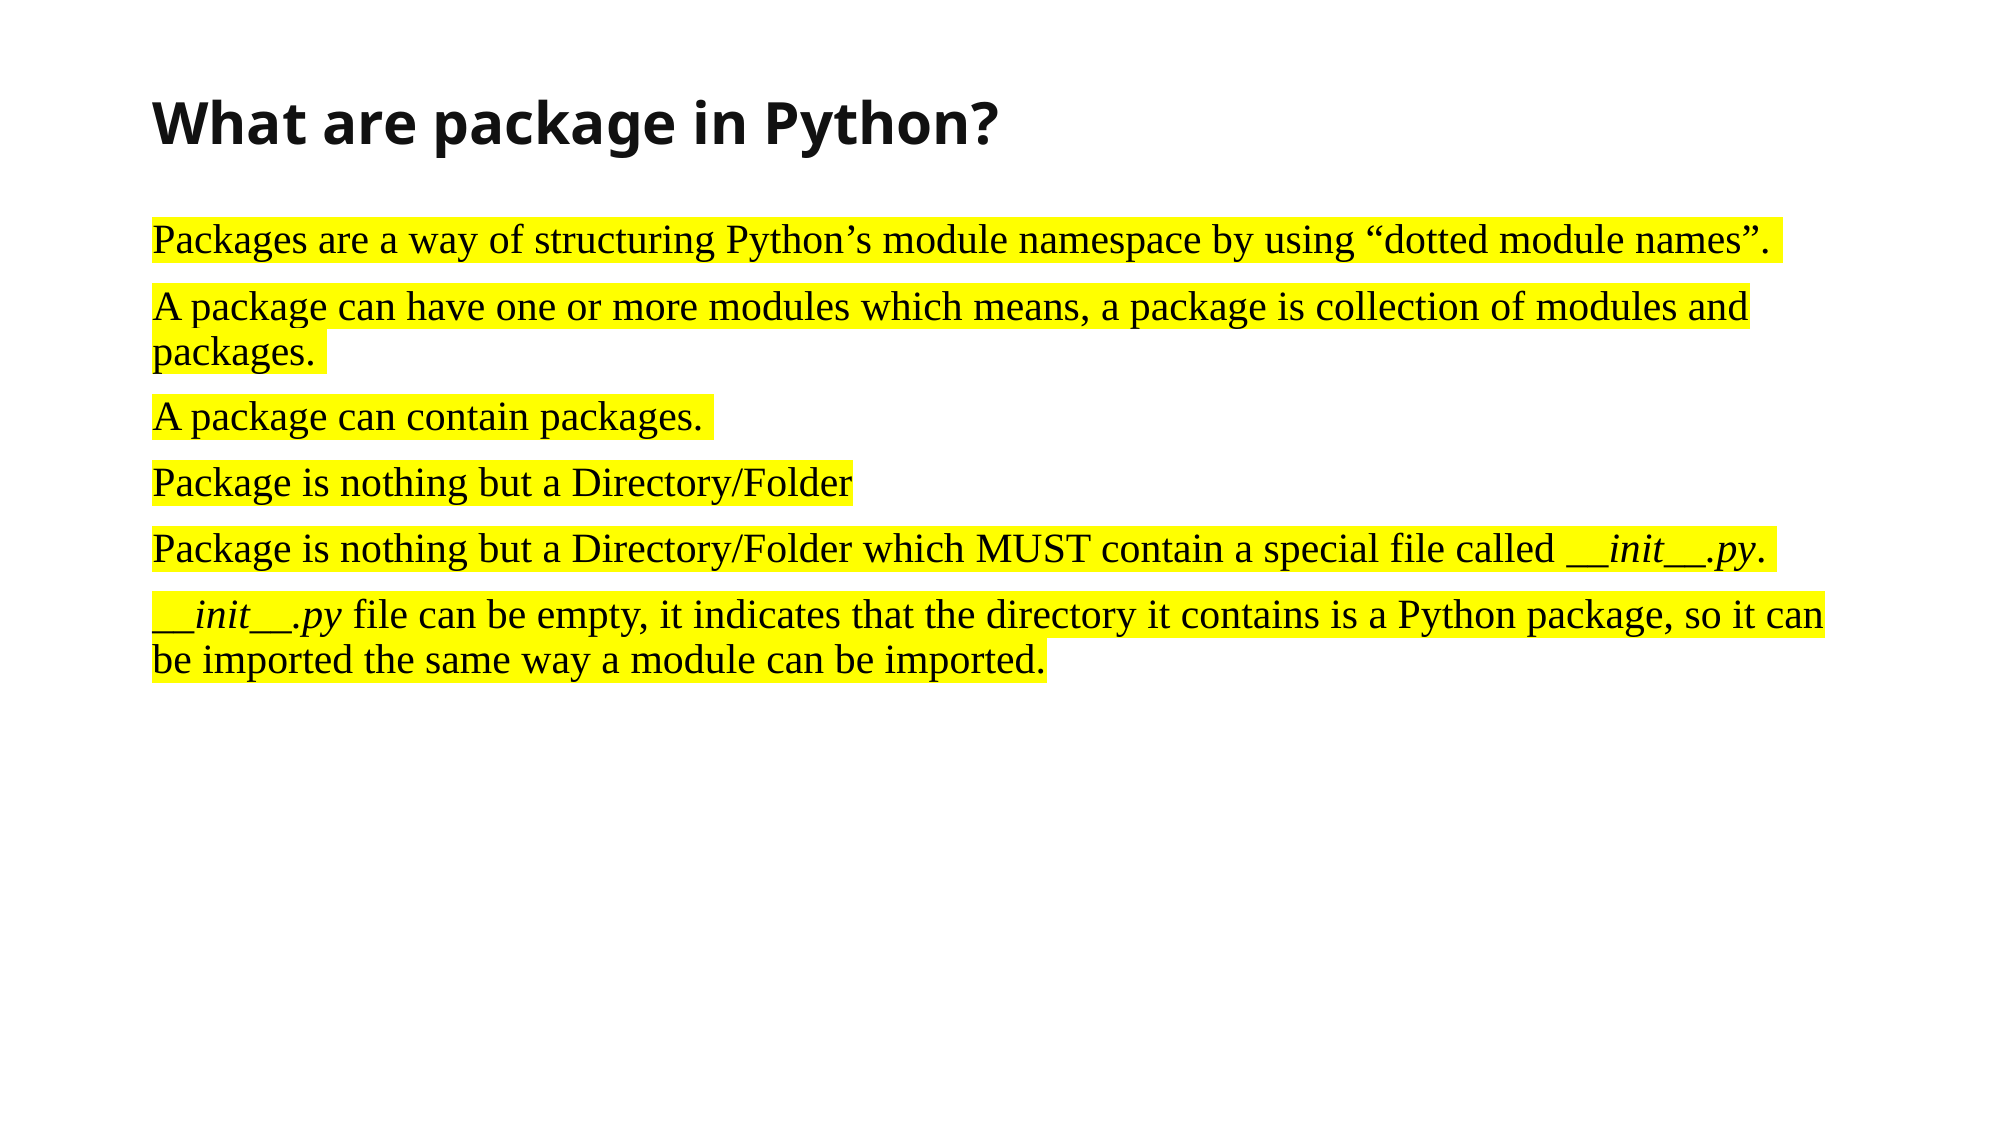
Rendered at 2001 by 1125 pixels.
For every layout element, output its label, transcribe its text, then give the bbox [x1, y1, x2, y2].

title What are package in Python? [137, 59, 1863, 192]
list Packages are a way of structuring Python’s module namespace by using “dotted module names”. A package can have one or more modules which means, a package is collection of modules and packages. A package can contain packages. Package is nothing but a Directory/Folder Package is nothing but a Directory/Folder which MUST contain a special file called __init__.py. __init__.py file can be empty, it indicates that the directory it contains is a Python package, so it can be imported the same way a module can be imported. [137, 210, 1863, 1014]
